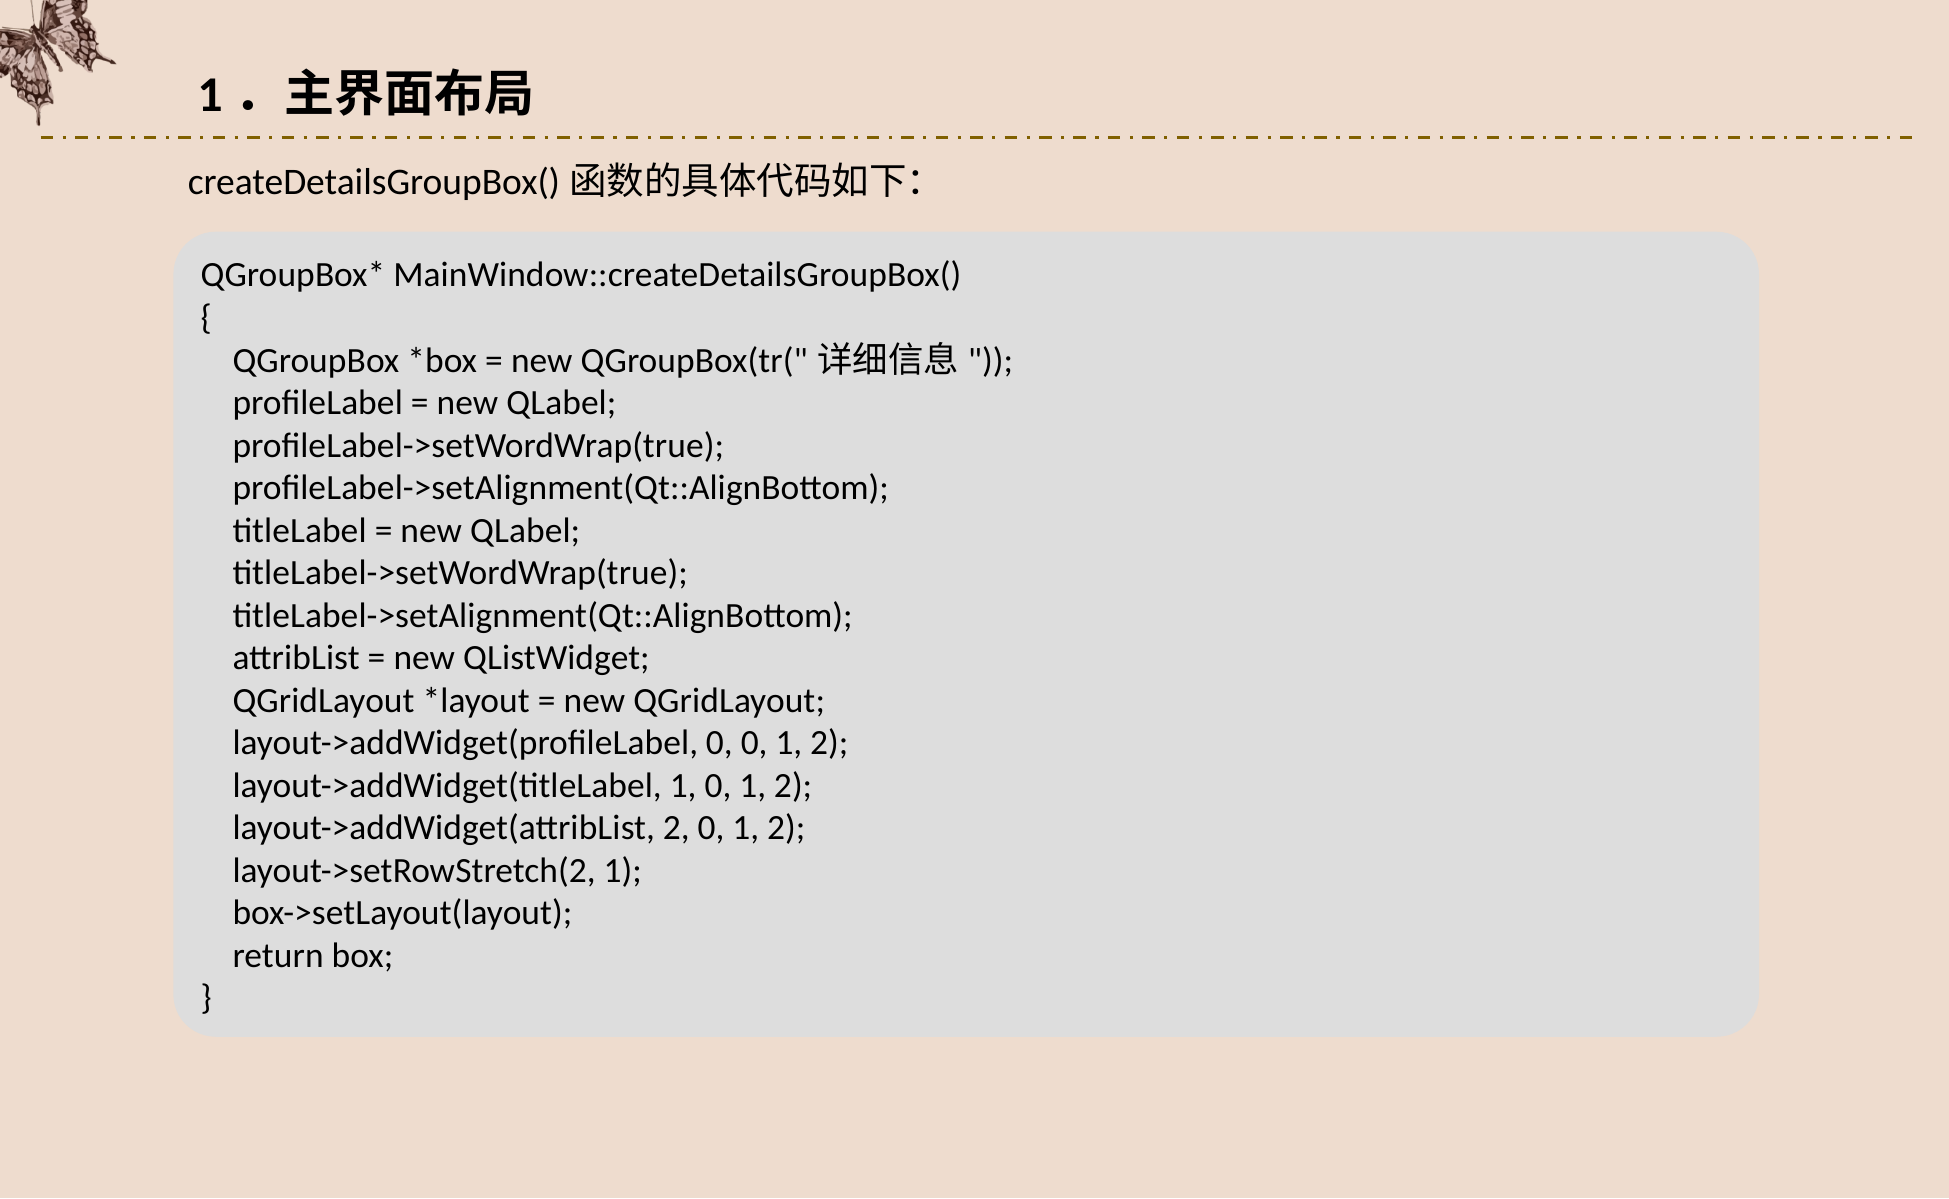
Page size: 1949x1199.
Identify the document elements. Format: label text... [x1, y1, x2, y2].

picture [0, 0, 142, 138]
text_box QGroupBox* MainWindow::createDetailsGroupBox() { QGroupBox *box = new QGroupBox(tr("详细信息")); profileLabel = new QLabel; profileLabel->setWordWrap(true); profileLabel->setAlignment(Qt::AlignBottom); titleLabel = new QLabel; titleLabel->setWordWrap(true); titleLabel->setAlignment(Qt::AlignBottom); attribList = new QListWidget; QGridLayout *layout = new QGridLayout; layout->addWidget(profileLabel, 0, 0, 1, 2); layout->addWidget(titleLabel, 1, 0, 1, 2); layout->addWidget(attribList, 2, 0, 1, 2); layout->setRowStretch(2, 1); box->setLayout(layout); return box; } [173, 231, 1760, 1037]
text_box 1．主界面布局 [182, 53, 550, 129]
text_box createDetailsGroupBox()函数的具体代码如下： [173, 149, 960, 210]
